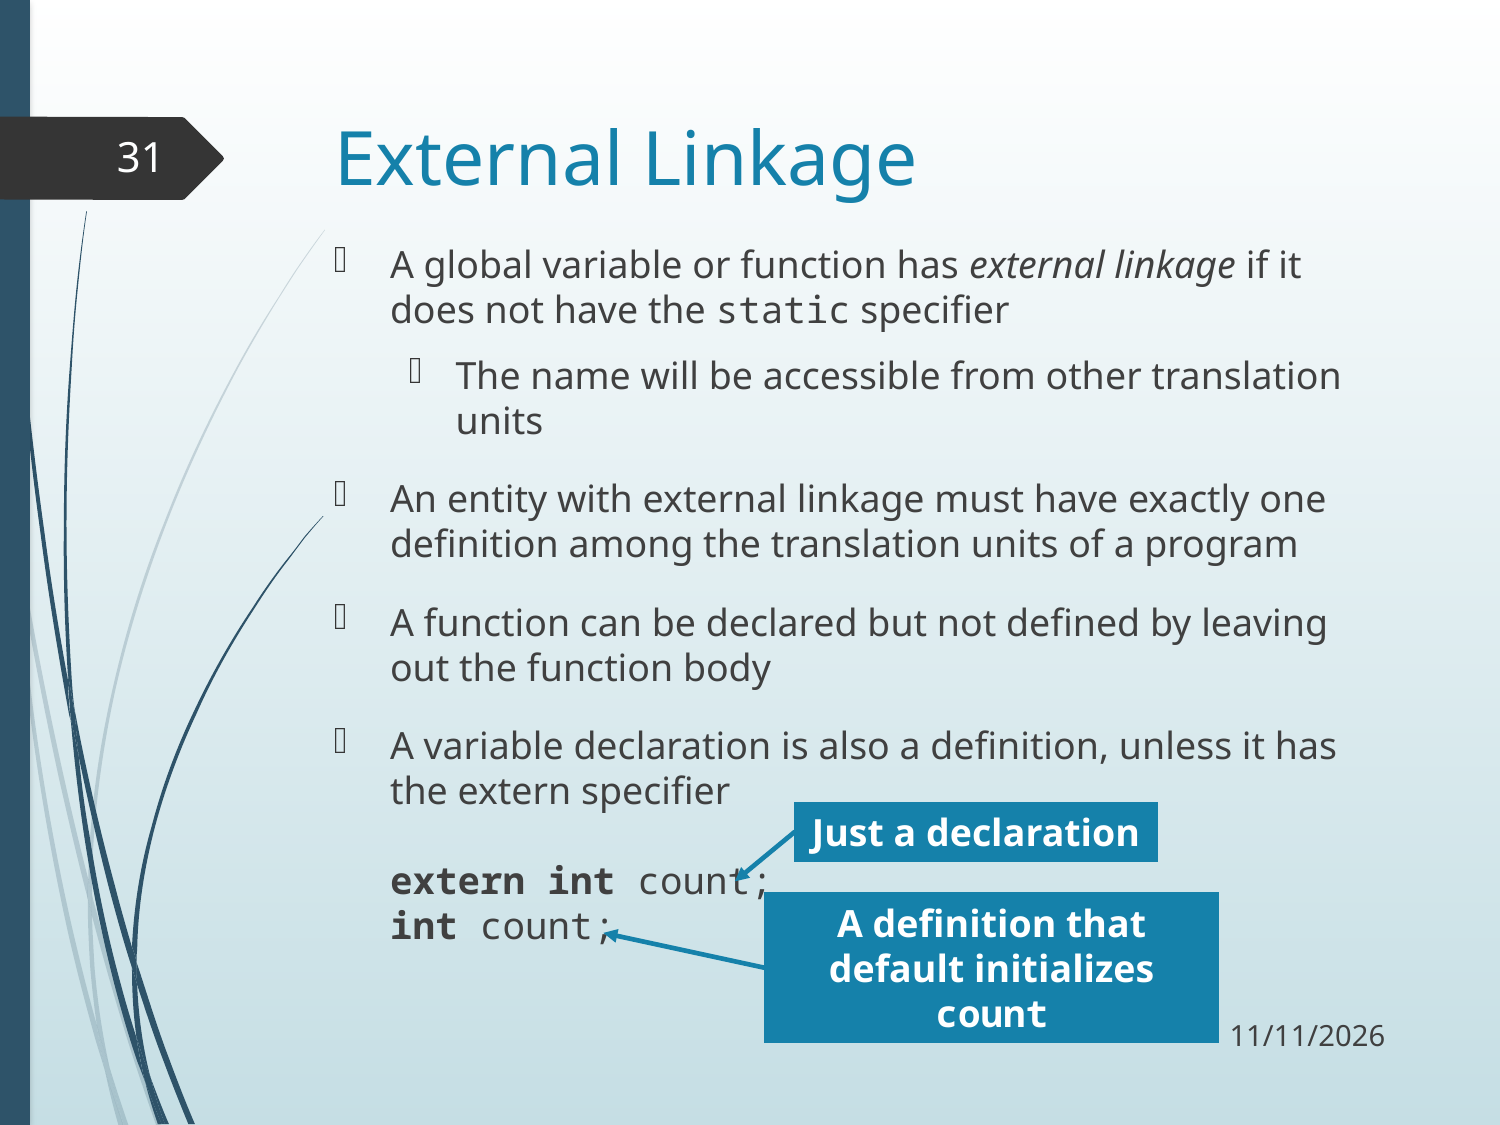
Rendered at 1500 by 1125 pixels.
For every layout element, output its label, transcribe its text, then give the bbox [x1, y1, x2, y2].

title External Linkage [319, 102, 1400, 215]
list A global variable or function has external linkage if it does not have the static specifier The name will be accessible from other translation units An entity with external linkage must have exactly one definition among the translation units of a program A function can be declared but not defined by leaving out the function body A variable declaration is also a definition, unless it has the extern specifier extern int count; int count; [318, 233, 1400, 984]
text_box Just a declaration [794, 802, 1158, 862]
slide_number 31 [83, 129, 180, 190]
footer [318, 1006, 1201, 1067]
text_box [603, 932, 765, 947]
text_box A definition that default initializes count [764, 892, 1219, 1043]
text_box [734, 832, 795, 882]
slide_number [1200, 1006, 1401, 1068]
